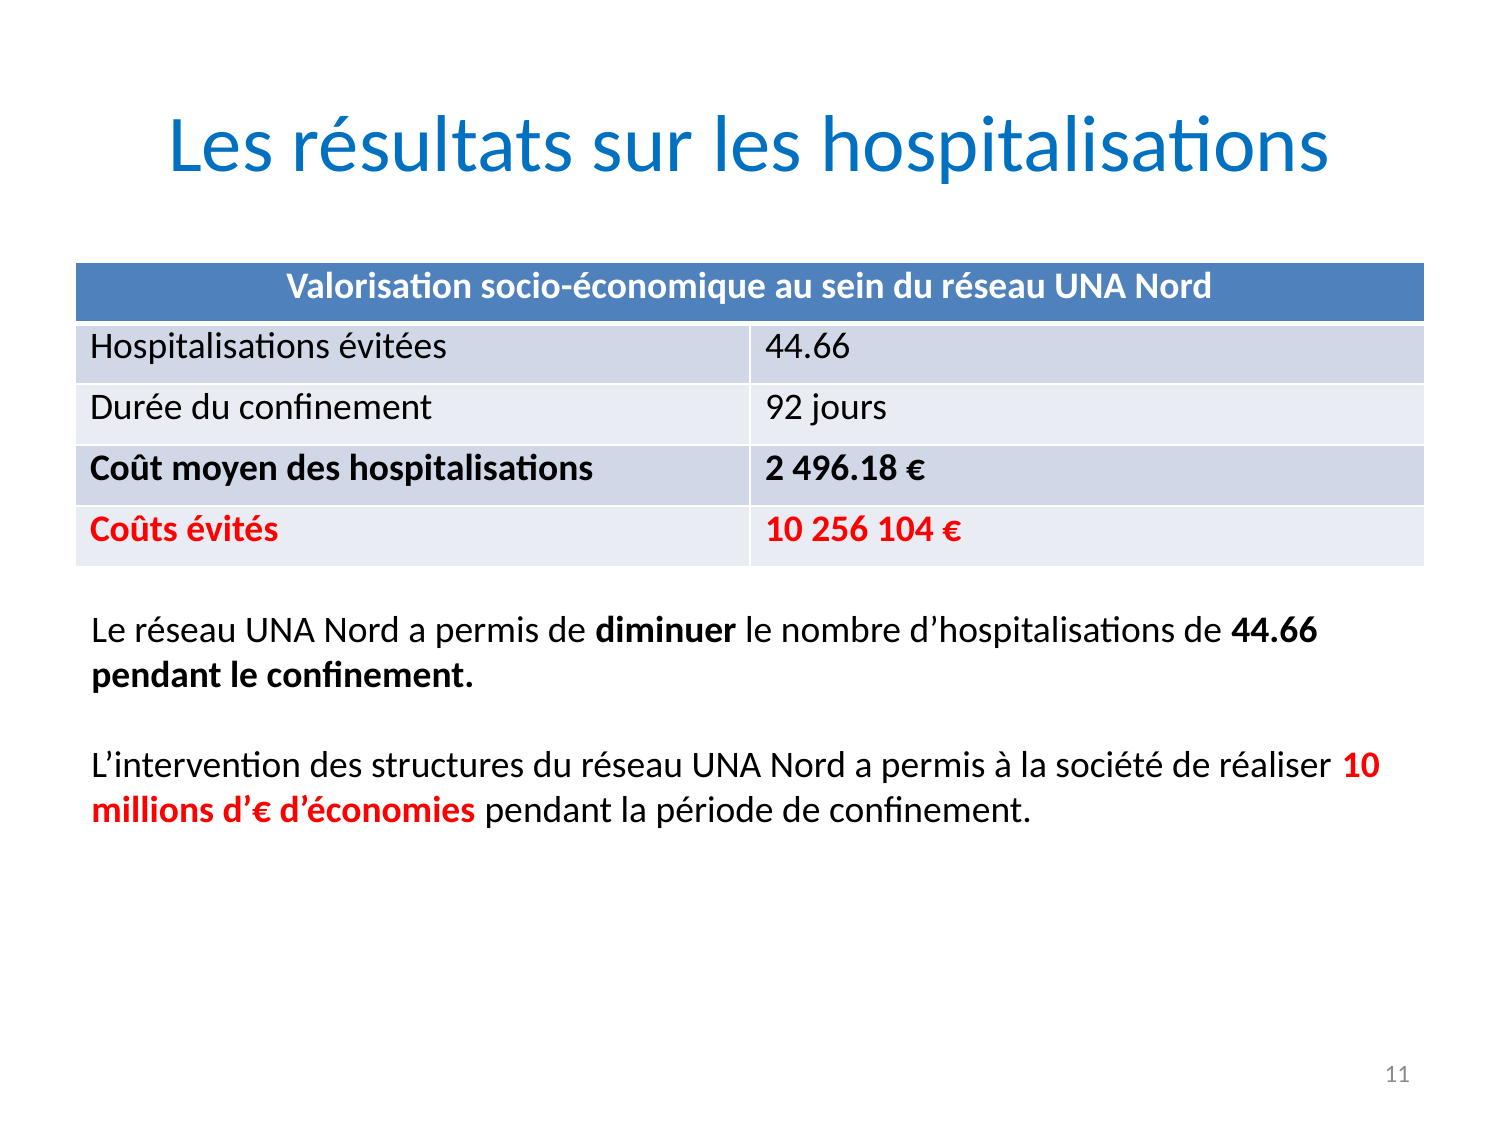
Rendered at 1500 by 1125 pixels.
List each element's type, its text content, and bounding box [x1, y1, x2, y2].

table_header Valorisation socio-économique au sein du réseau UNA Nord [76, 263, 1424, 321]
table_cell 10 256 104 € [751, 507, 1424, 566]
title Les résultats sur les hospitalisations [75, 45, 1425, 233]
table_cell Coûts évités [76, 507, 749, 566]
text_box Le réseau UNA Nord a permis de diminuer le nombre d’hospitalisations de 44.66 pendant le confinement. L’intervention des structures du réseau UNA Nord a permis à la société de réaliser 10 millions d’€ d’économies pendant la période de confinement. [76, 597, 1424, 883]
table_cell Coût moyen des hospitalisations [76, 446, 749, 505]
table_cell 92 jours [751, 385, 1424, 444]
slide_number 11 [1074, 1042, 1425, 1103]
table_cell Hospitalisations évitées [76, 326, 749, 383]
table_cell 2 496.18 € [751, 446, 1424, 505]
table_cell Durée du confinement [76, 385, 749, 444]
table_cell 44.66 [751, 326, 1424, 383]
